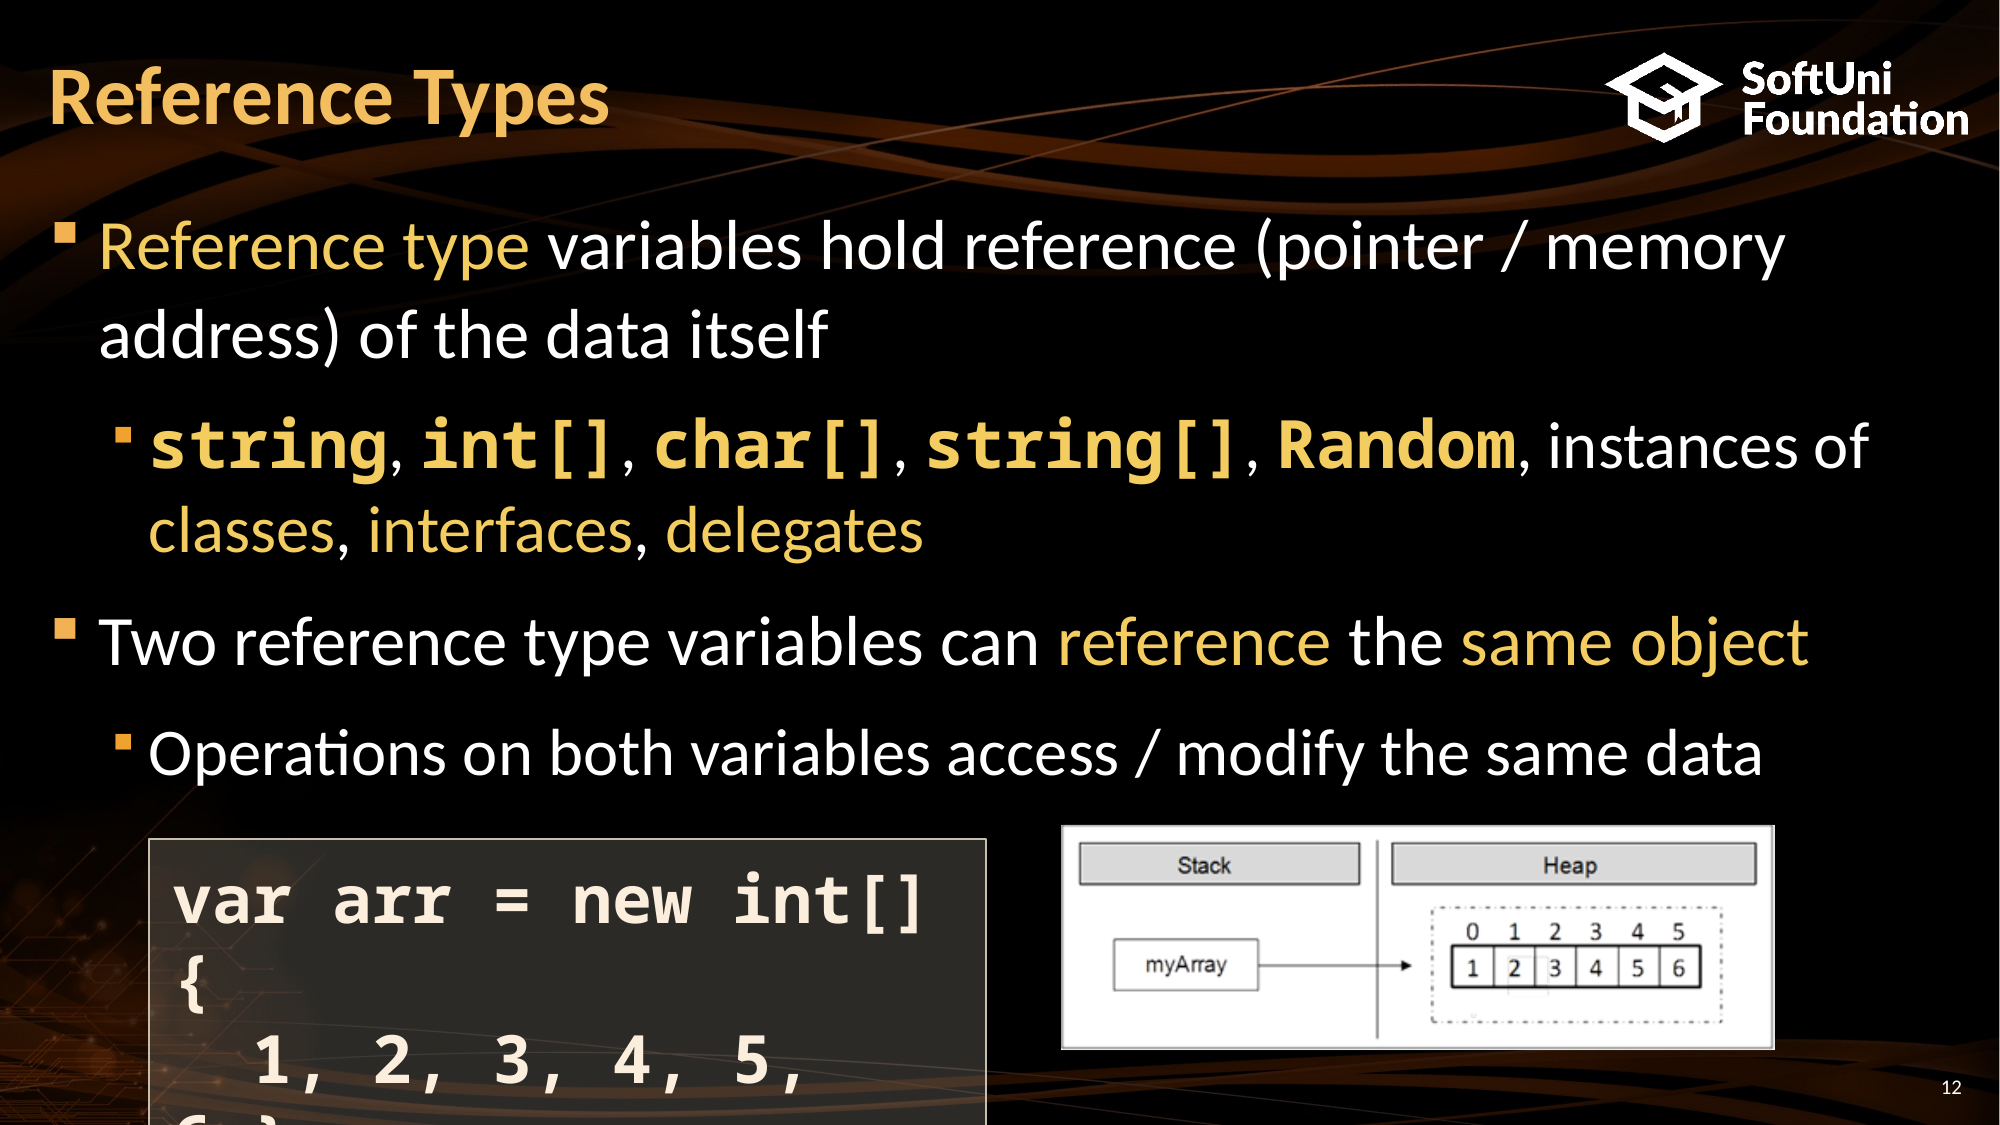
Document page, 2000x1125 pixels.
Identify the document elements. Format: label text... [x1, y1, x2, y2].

text_box var arr = new int[] { 1, 2, 3, 4, 5, 6 }; [148, 838, 987, 1125]
picture [0, 0, 2000, 1125]
title Reference Types [30, 6, 1602, 189]
picture [1061, 824, 1775, 1051]
list Reference type variables hold reference (pointer / memory address) of the data itself string, int[], char[], string[], Random, instances of classes, interfaces, delegates Two reference type variables can reference the same object Operations on both variables access / modify the same data [31, 188, 1968, 1103]
